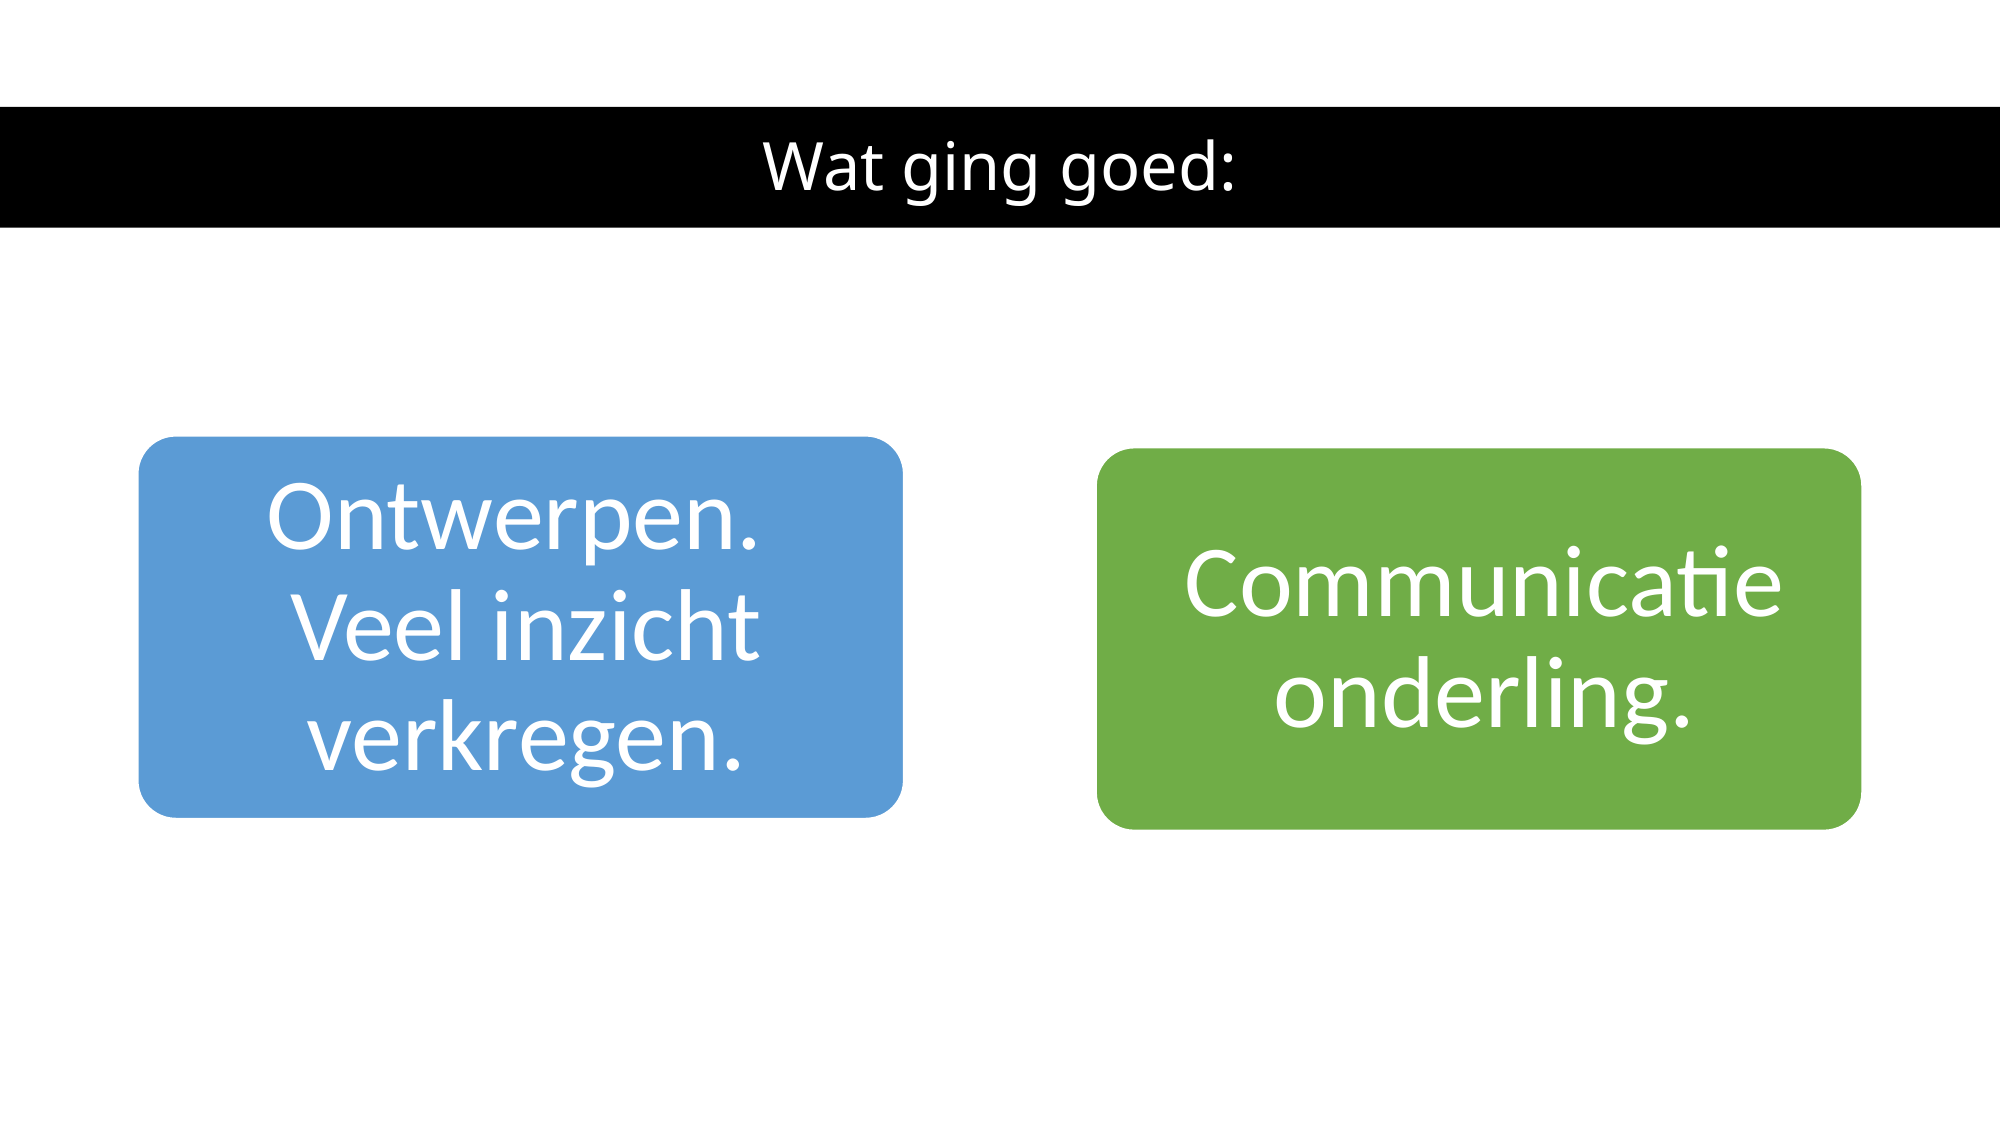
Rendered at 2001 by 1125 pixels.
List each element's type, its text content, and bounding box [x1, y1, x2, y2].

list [137, 355, 1863, 923]
text_box [0, 106, 2000, 229]
title Wat ging goed: [137, 110, 1863, 228]
